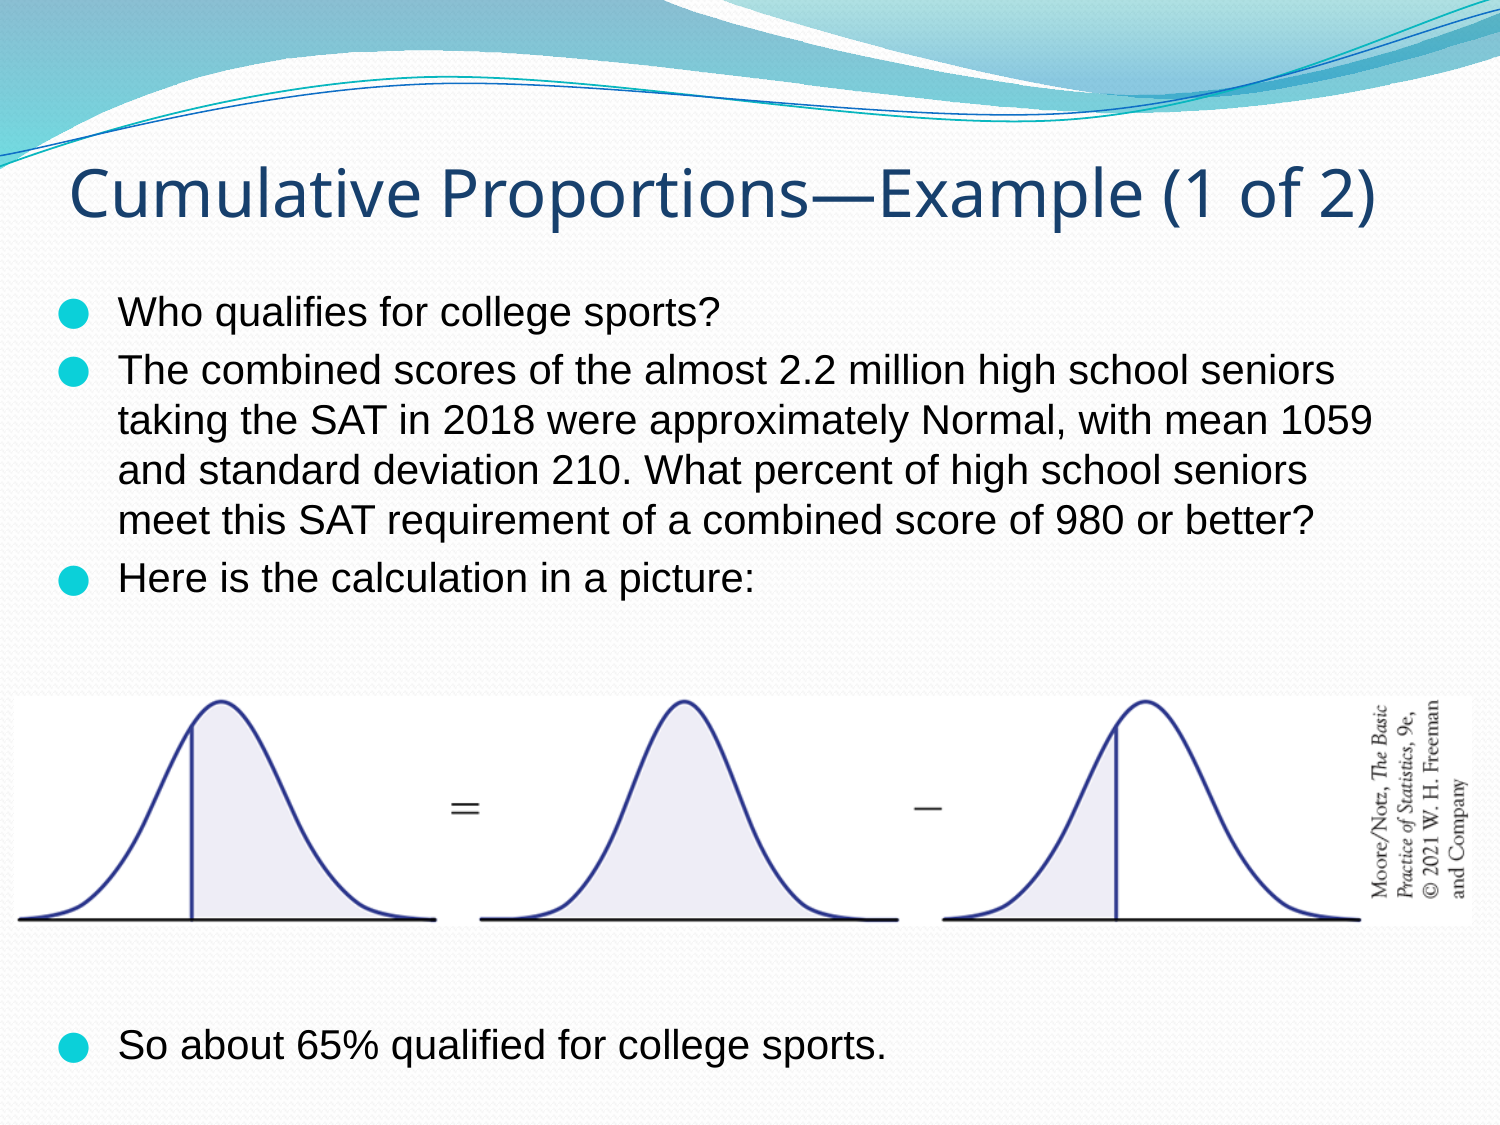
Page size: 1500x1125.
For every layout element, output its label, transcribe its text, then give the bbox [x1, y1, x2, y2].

text_box Who qualifies for college sports? The combined scores of the almost 2.2 million high school seniors taking the SAT in 2018 were approximately Normal, with mean 1059 and standard deviation 210. What percent of high school seniors meet this SAT requirement of a combined score of 980 or better? Here is the calculation in a picture: So about 65% qualified for college sports. [30, 276, 1420, 695]
title Cumulative Proportions—Example (1 of 2) [68, 30, 1394, 231]
picture [13, 696, 1472, 926]
text_box Who qualifies for college sports? The combined scores of the almost 2.2 million high school seniors taking the SAT in 2018 were approximately Normal, with mean 1059 and standard deviation 210. What percent of high school seniors meet this SAT requirement of a combined score of 980 or better? Here is the calculation in a picture: So about 65% qualified for college sports. [30, 938, 1420, 1101]
